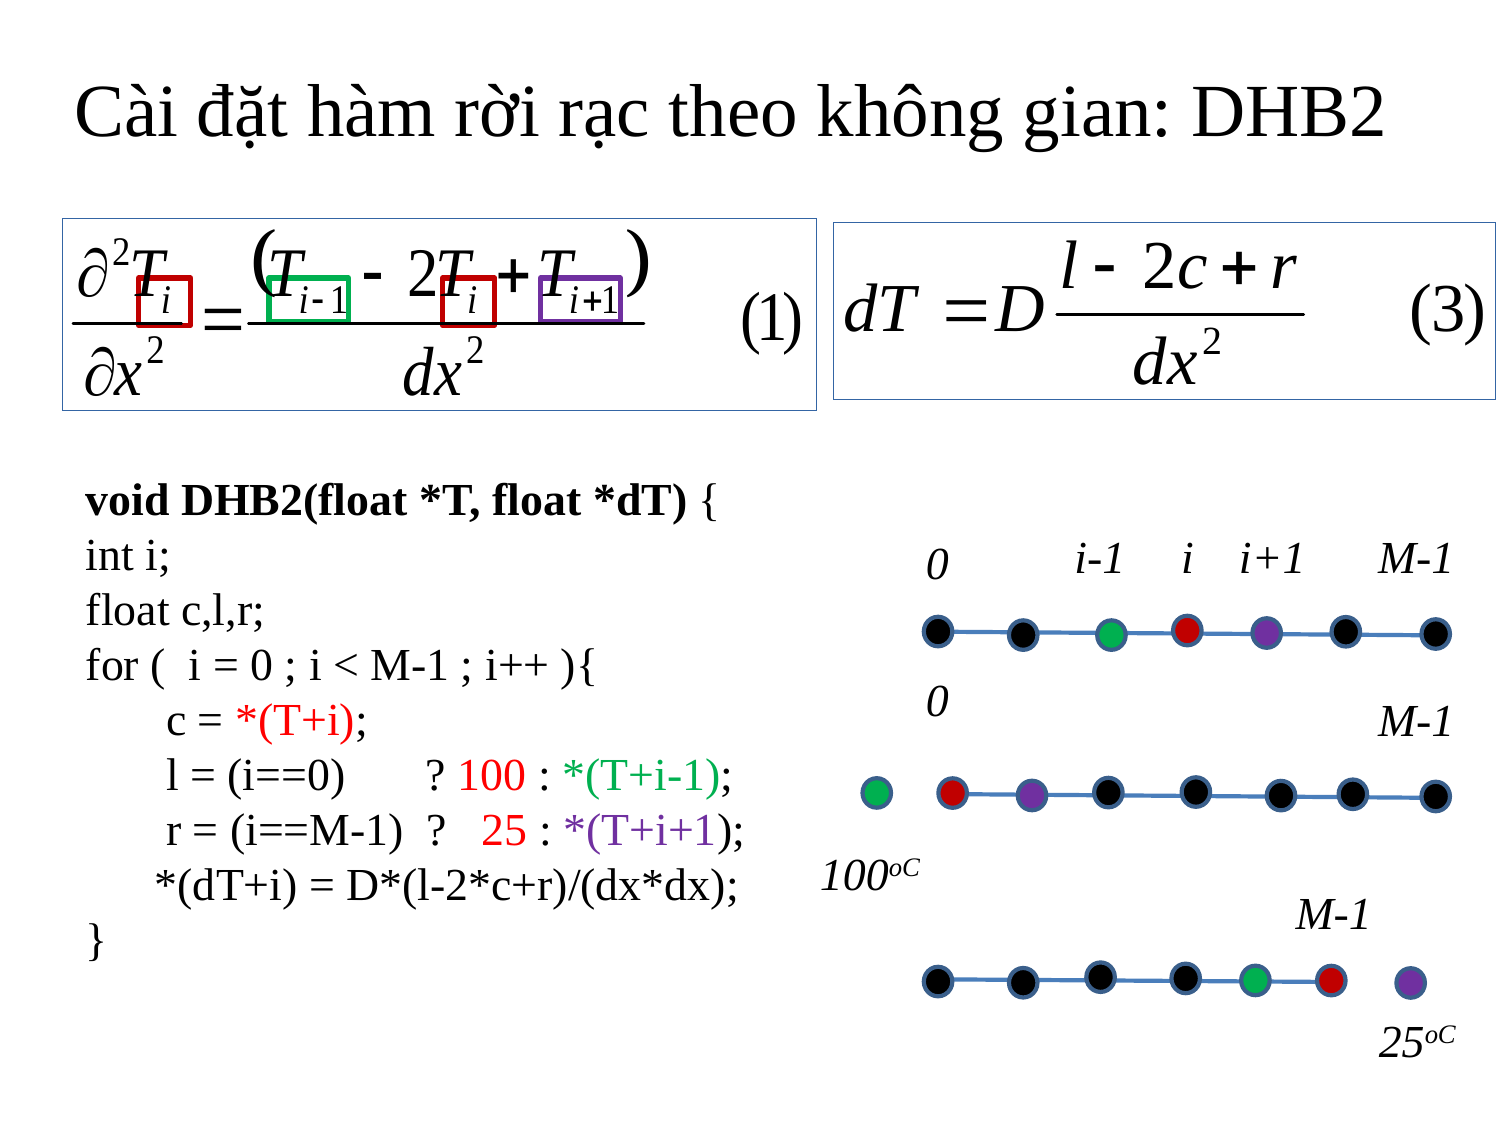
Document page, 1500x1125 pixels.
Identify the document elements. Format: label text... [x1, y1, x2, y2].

text_box [923, 966, 953, 997]
text_box [1008, 967, 1038, 998]
text_box [1252, 618, 1281, 648]
text_box 100oC [787, 837, 953, 908]
text_box [1421, 781, 1450, 812]
text_box Cài đặt hàm rời rạc theo không gian: DHB2 [37, 24, 1425, 188]
text_box [923, 616, 953, 647]
picture [62, 218, 817, 411]
text_box [1181, 777, 1211, 807]
text_box [1396, 968, 1425, 998]
text_box M-1 [1357, 520, 1475, 591]
text_box M-1 [1275, 876, 1393, 946]
text_box [1266, 780, 1296, 811]
text_box M-1 [1357, 683, 1475, 753]
text_box i-1 [1049, 520, 1137, 591]
text_box [938, 778, 967, 808]
text_box [1241, 965, 1270, 996]
text_box 0 [887, 526, 988, 596]
text_box [1421, 619, 1450, 649]
text_box [1338, 779, 1368, 810]
text_box [862, 778, 892, 808]
text_box [1317, 965, 1346, 996]
text_box [1331, 617, 1361, 647]
picture [833, 222, 1496, 401]
text_box void DHB2(float *T, float *dT) { int i; float c,l,r; for ( i = 0 ; i < M-1 ; i++ ){ c = *(T+i); l = (i==0) ? 100 : *(T+i-1); r = (i==M-1) ? 25 : *(T+i+1); *(dT+i) = D*(l-2*c+r)/(dx*dx); } [71, 462, 1034, 973]
text_box [1008, 620, 1038, 650]
text_box 25oC [1334, 1004, 1500, 1074]
text_box [1173, 615, 1202, 646]
text_box i+1 [1211, 520, 1333, 591]
text_box [1086, 962, 1115, 992]
text_box [1097, 620, 1126, 650]
text_box i [1137, 520, 1211, 591]
text_box [1171, 963, 1200, 994]
text_box [1017, 780, 1047, 811]
text_box 0 [887, 663, 988, 734]
text_box [1094, 777, 1123, 808]
